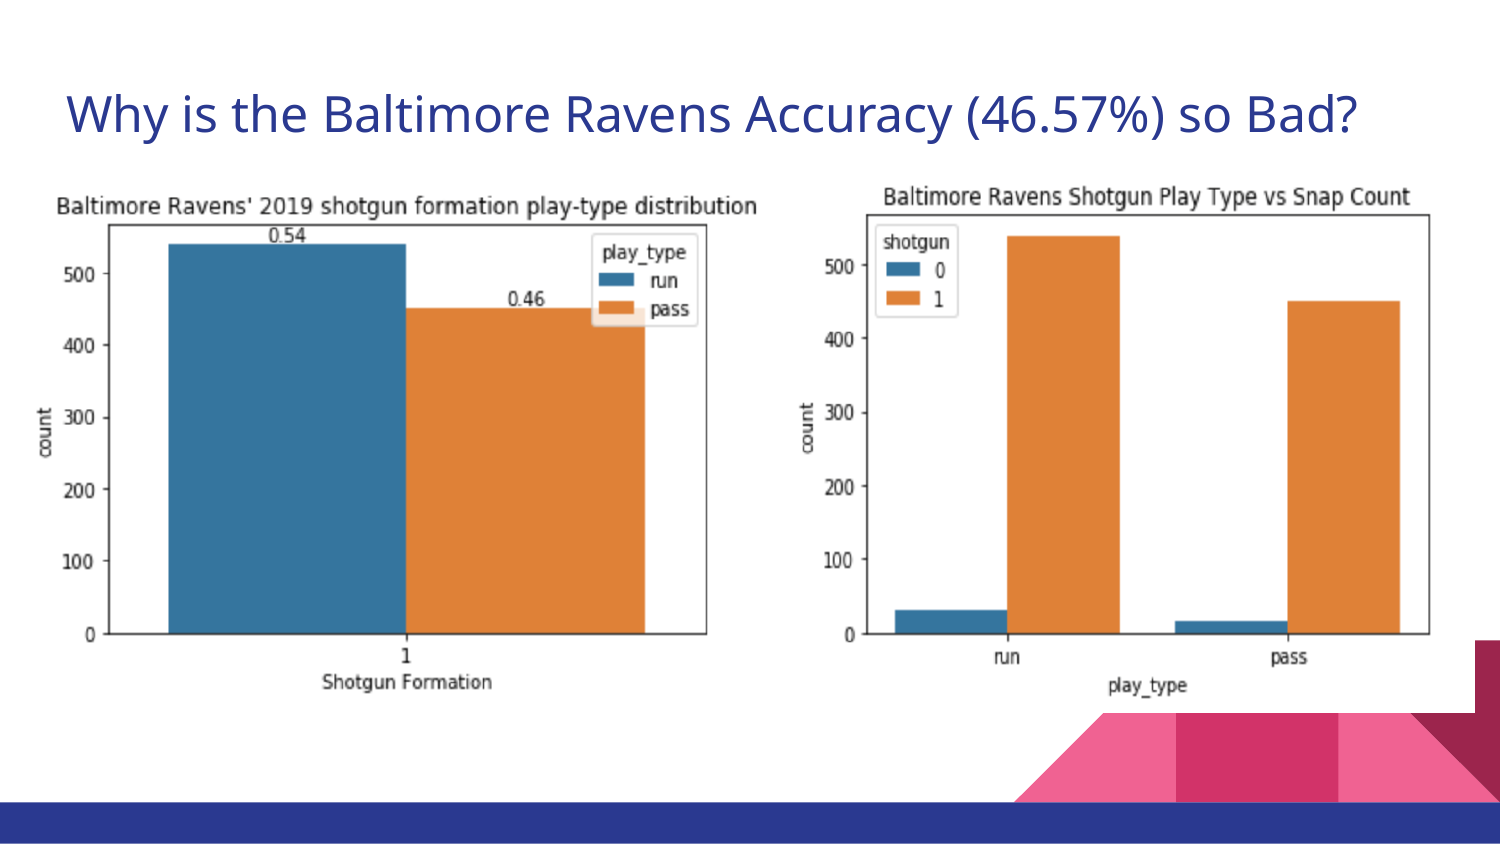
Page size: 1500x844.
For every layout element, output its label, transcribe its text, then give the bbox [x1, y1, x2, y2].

title Why is the Baltimore Ravens Accuracy (46.57%) so Bad? [51, 67, 1449, 167]
picture [20, 166, 1476, 713]
